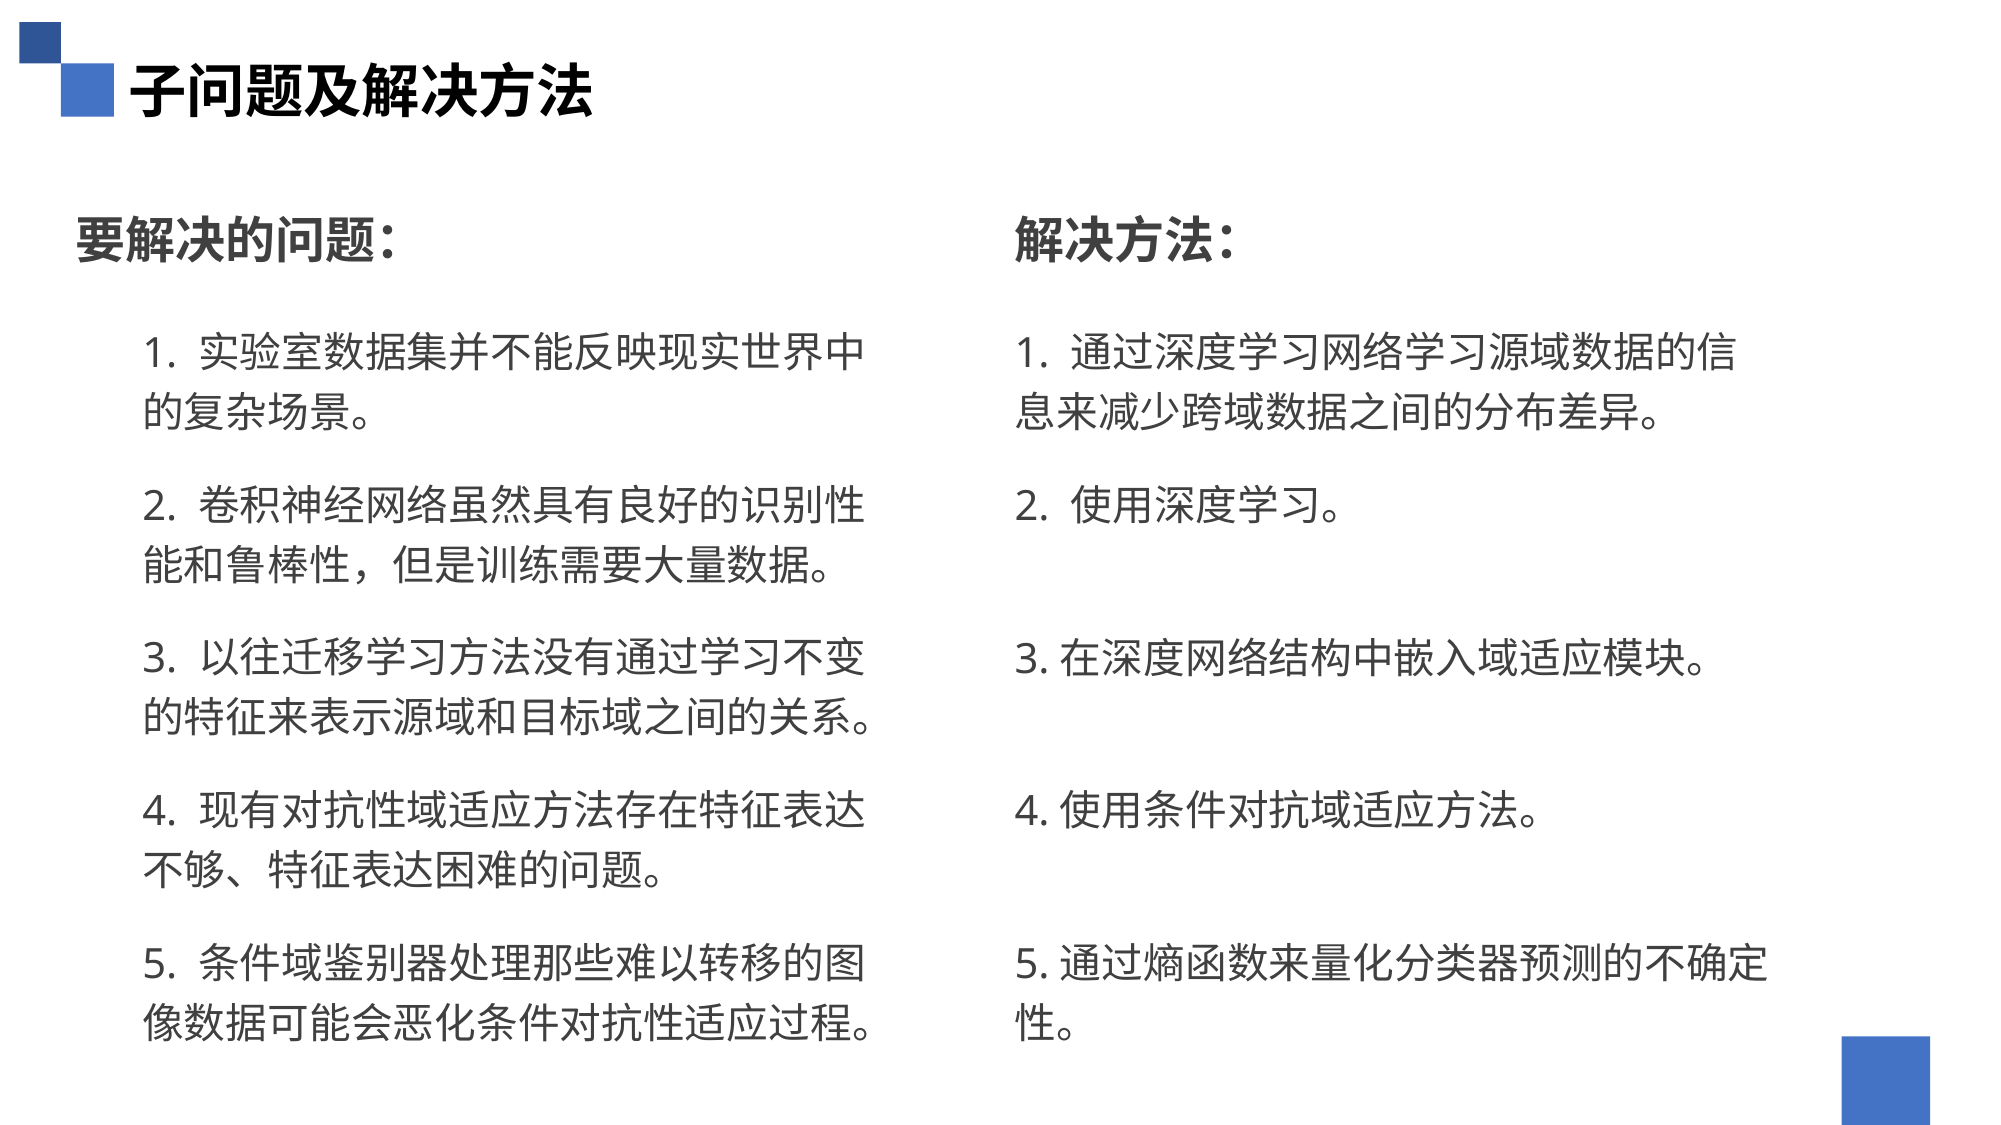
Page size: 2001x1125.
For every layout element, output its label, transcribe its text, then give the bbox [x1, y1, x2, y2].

text_box 要解决的问题： [60, 189, 623, 276]
text_box 2. 卷积神经网络虽然具有良好的识别性能和鲁棒性，但是训练需要大量数据。 [127, 461, 923, 596]
text_box 2. 使用深度学习。 [999, 461, 1795, 536]
text_box 解决方法： [999, 189, 1409, 276]
text_box 1. 实验室数据集并不能反映现实世界中的复杂场景。 [127, 308, 923, 444]
text_box 子问题及解决方法 [113, 47, 1886, 132]
text_box 4.使用条件对抗域适应方法。 [999, 766, 1795, 842]
text_box 4. 现有对抗性域适应方法存在特征表达不够、特征表达困难的问题。 [127, 766, 923, 902]
text_box 3.在深度网络结构中嵌入域适应模块。 [999, 613, 1795, 689]
text_box 1. 通过深度学习网络学习源域数据的信息来减少跨域数据之间的分布差异。 [999, 308, 1795, 444]
text_box 5.通过熵函数来量化分类器预测的不确定性。 [999, 919, 1795, 1055]
text_box 5. 条件域鉴别器处理那些难以转移的图像数据可能会恶化条件对抗性适应过程。 [127, 919, 923, 1054]
text_box 3. 以往迁移学习方法没有通过学习不变的特征来表示源域和目标域之间的关系。 [127, 613, 923, 749]
